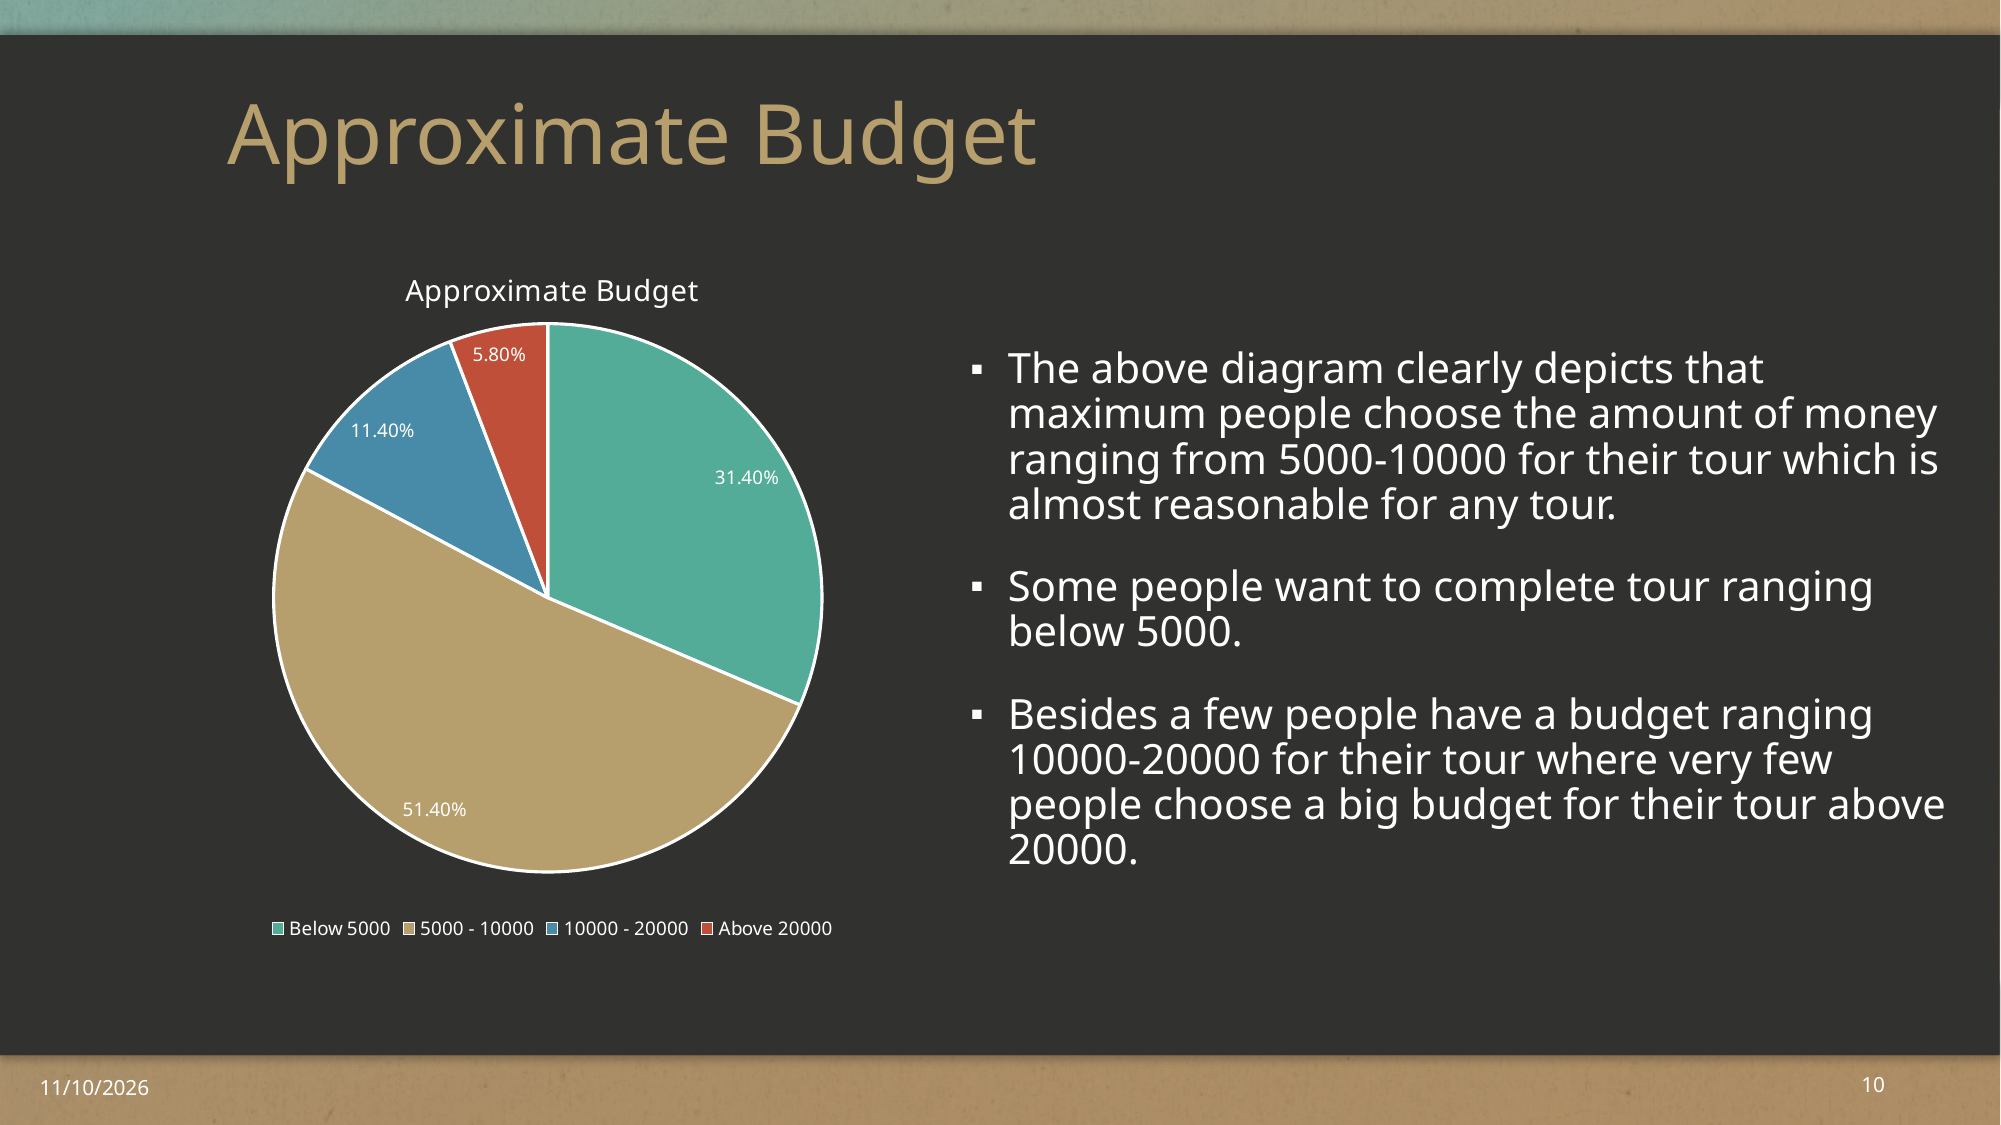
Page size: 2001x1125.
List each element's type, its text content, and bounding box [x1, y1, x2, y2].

title Approximate Budget [212, 27, 1788, 190]
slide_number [0, 1066, 164, 1111]
picture [0, 0, 2001, 1125]
chart [180, 239, 924, 948]
list The above diagram clearly depicts that maximum people choose the amount of money ranging from 5000-10000 for their tour which is almost reasonable for any tour. Some people want to complete tour ranging below 5000. Besides a few people have a budget ranging 10000-20000 for their tour where very few people choose a big budget for their tour above 20000. [955, 340, 1971, 926]
slide_number 10 [1787, 1063, 1900, 1109]
